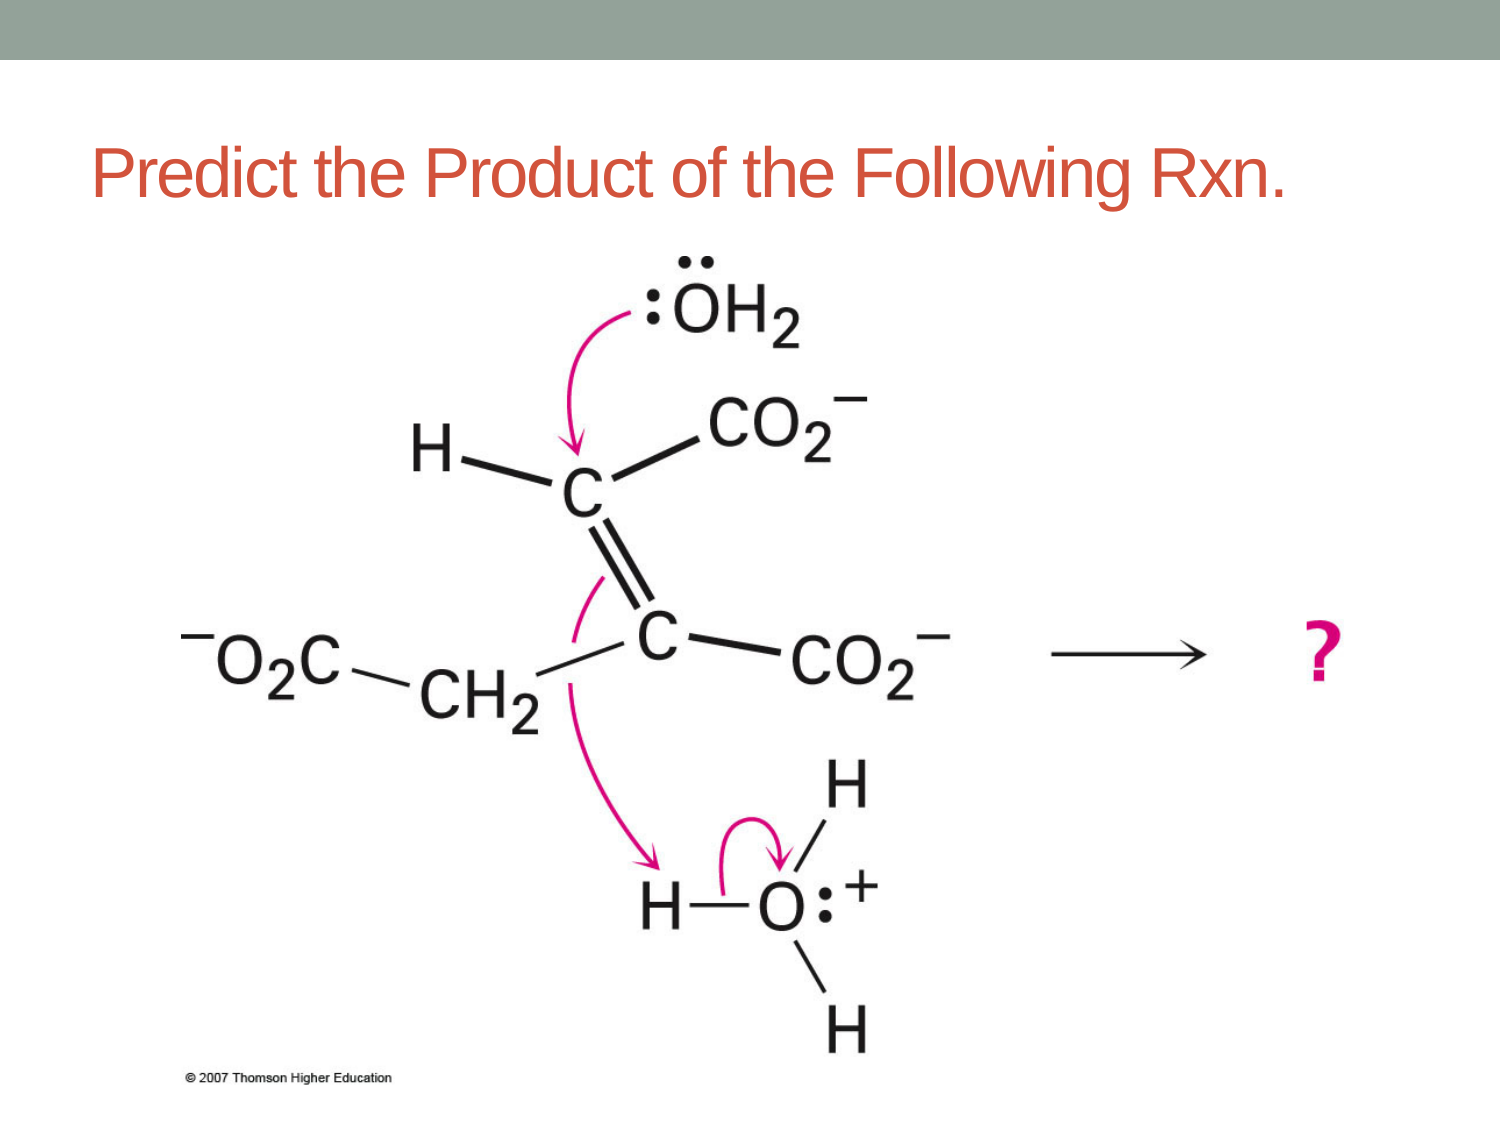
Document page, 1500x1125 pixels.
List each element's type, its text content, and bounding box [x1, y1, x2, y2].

picture [180, 256, 1344, 1088]
title Predict the Product of the Following Rxn. [75, 87, 1425, 250]
